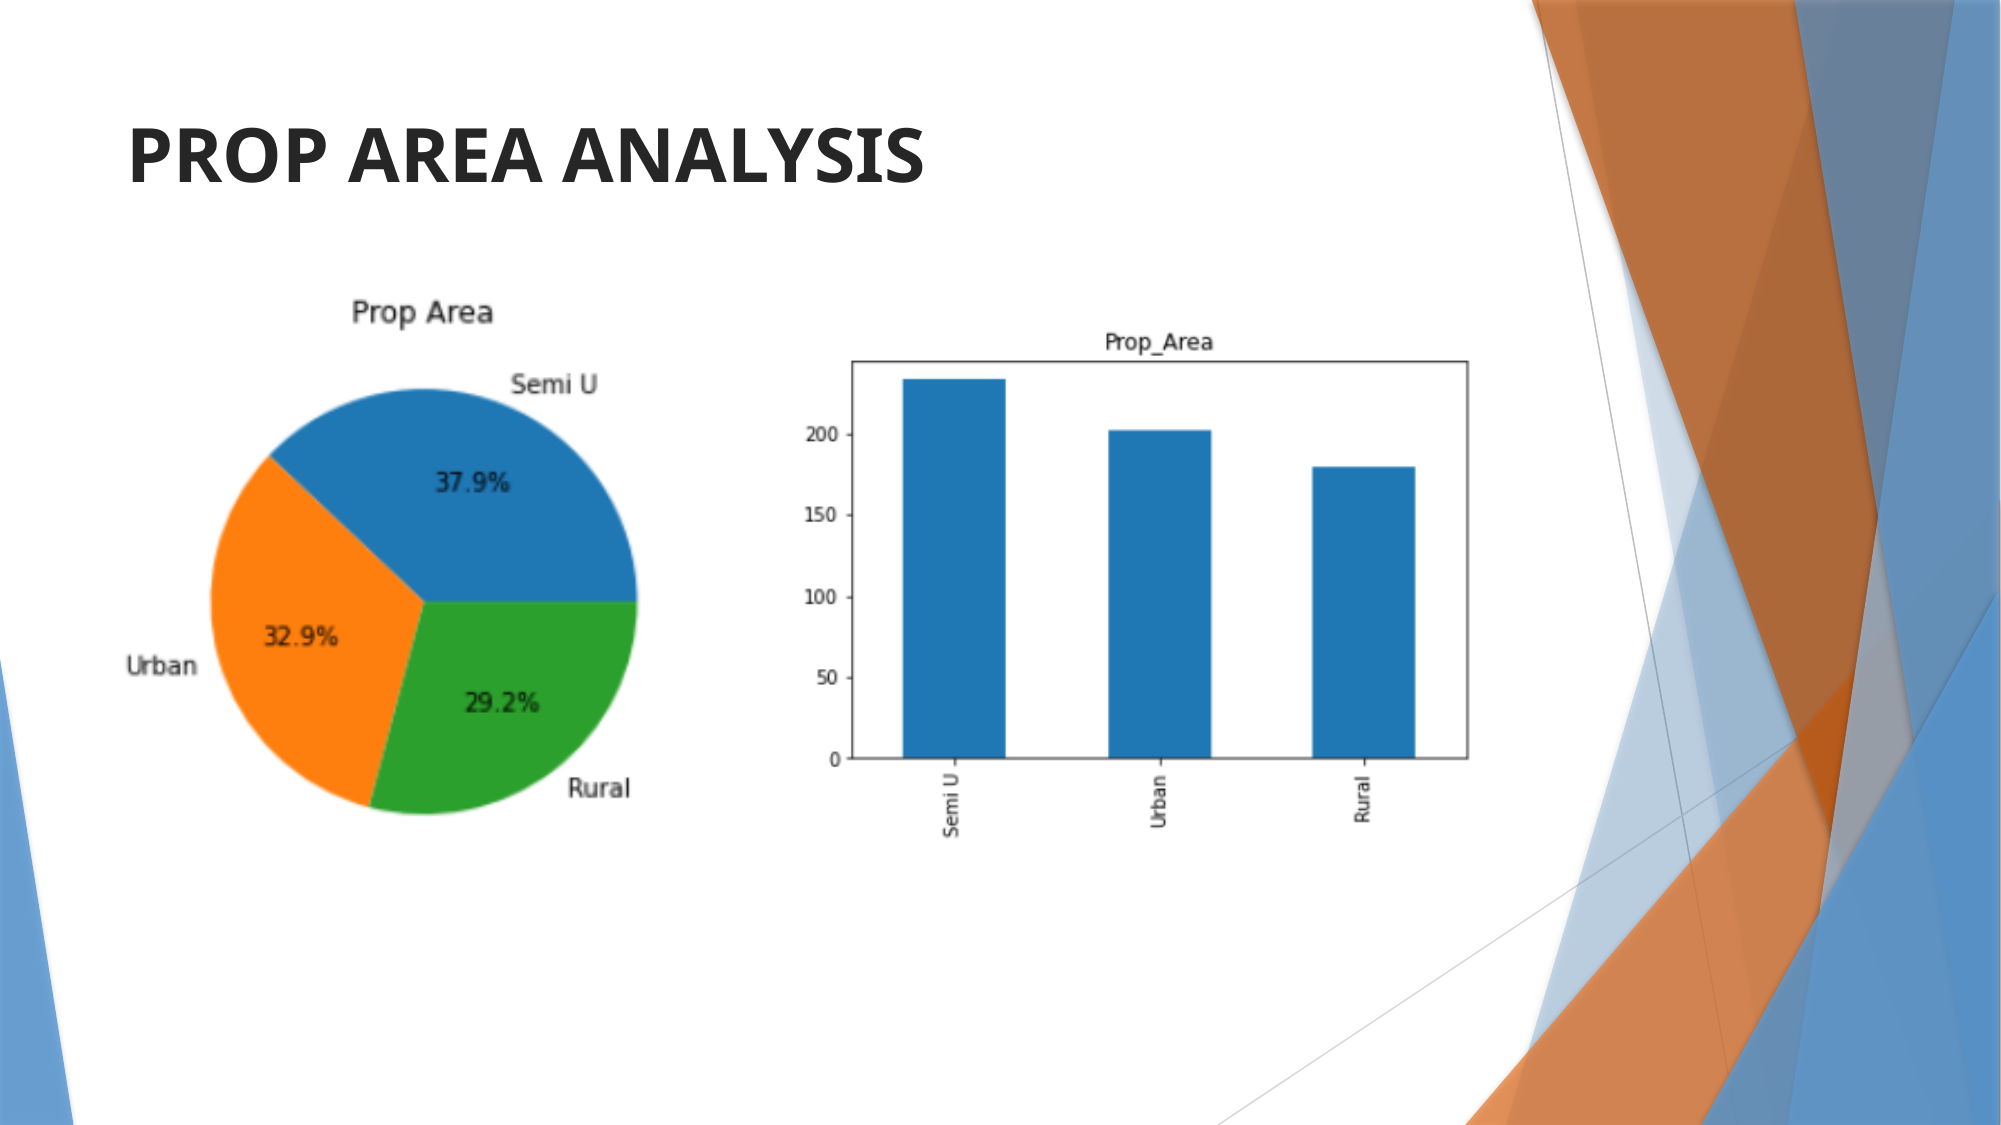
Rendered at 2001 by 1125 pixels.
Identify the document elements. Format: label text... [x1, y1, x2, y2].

picture [79, 283, 747, 850]
title PROP AREA ANALYSIS [111, 99, 1522, 317]
picture [776, 313, 1505, 857]
